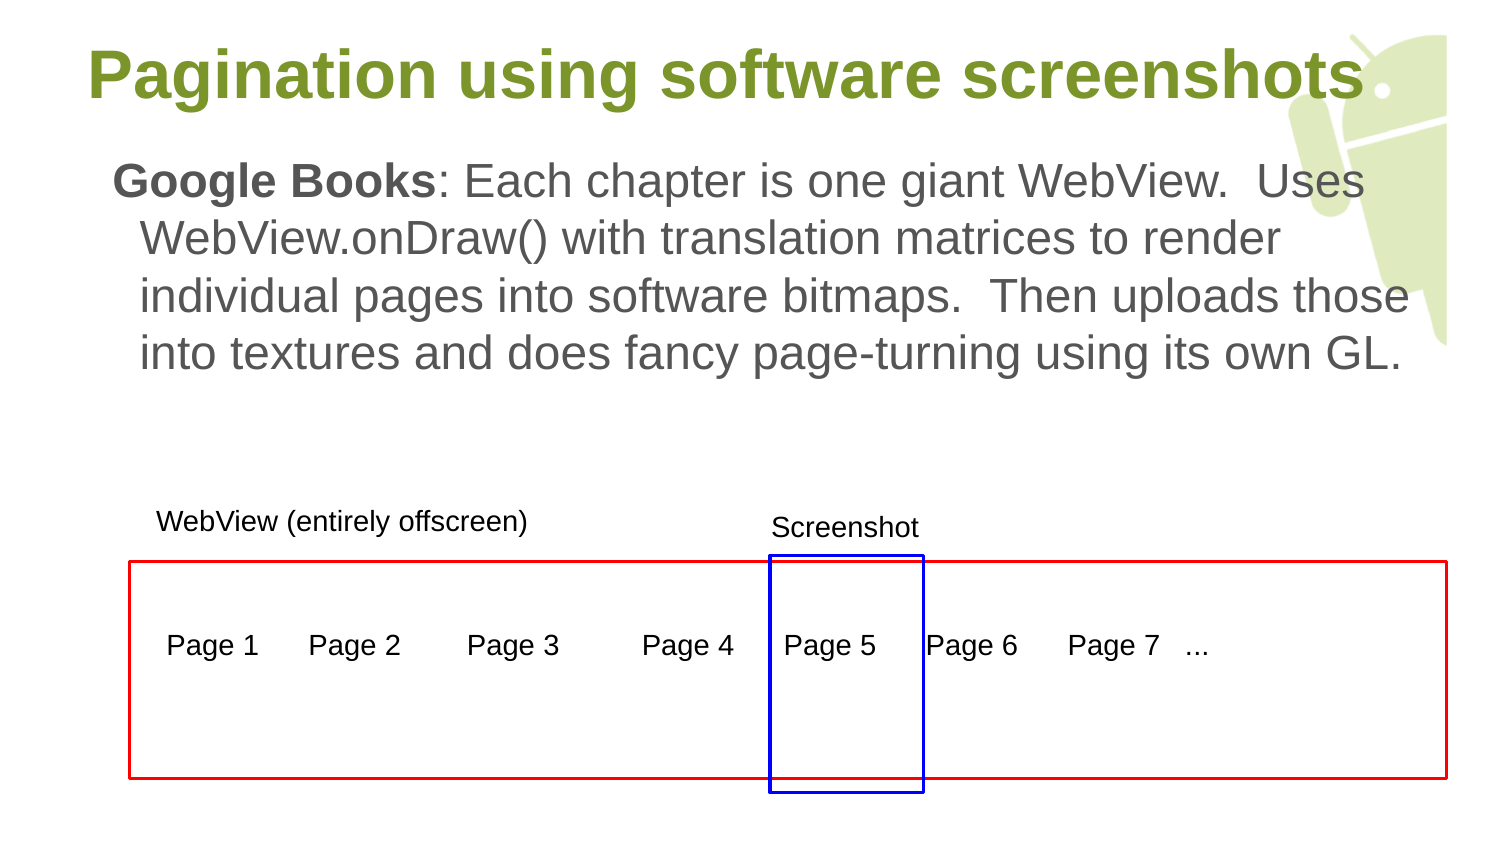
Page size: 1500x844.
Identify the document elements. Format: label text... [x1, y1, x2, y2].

picture [1286, 33, 1447, 347]
text_box [924, 561, 1447, 779]
text_box WebView (entirely offscreen) [141, 493, 715, 546]
text_box Page 1 Page 2 Page 3 Page 4 Page 5 Page 6 Page 7 ... [924, 611, 1283, 685]
text_box Page 1 Page 2 Page 3 Page 4 Page 5 Page 6 Page 7 ... [151, 611, 769, 685]
list Google Books: Each chapter is one giant WebView. Uses WebView.onDraw() with translation matrices to render individual pages into software bitmaps. Then uploads those into textures and does fancy page-turning using its own GL. [75, 136, 1425, 478]
text_box [129, 561, 769, 779]
text_box [769, 555, 924, 793]
text_box Screenshot [755, 493, 944, 547]
title Pagination using software screenshots [75, 33, 1425, 108]
